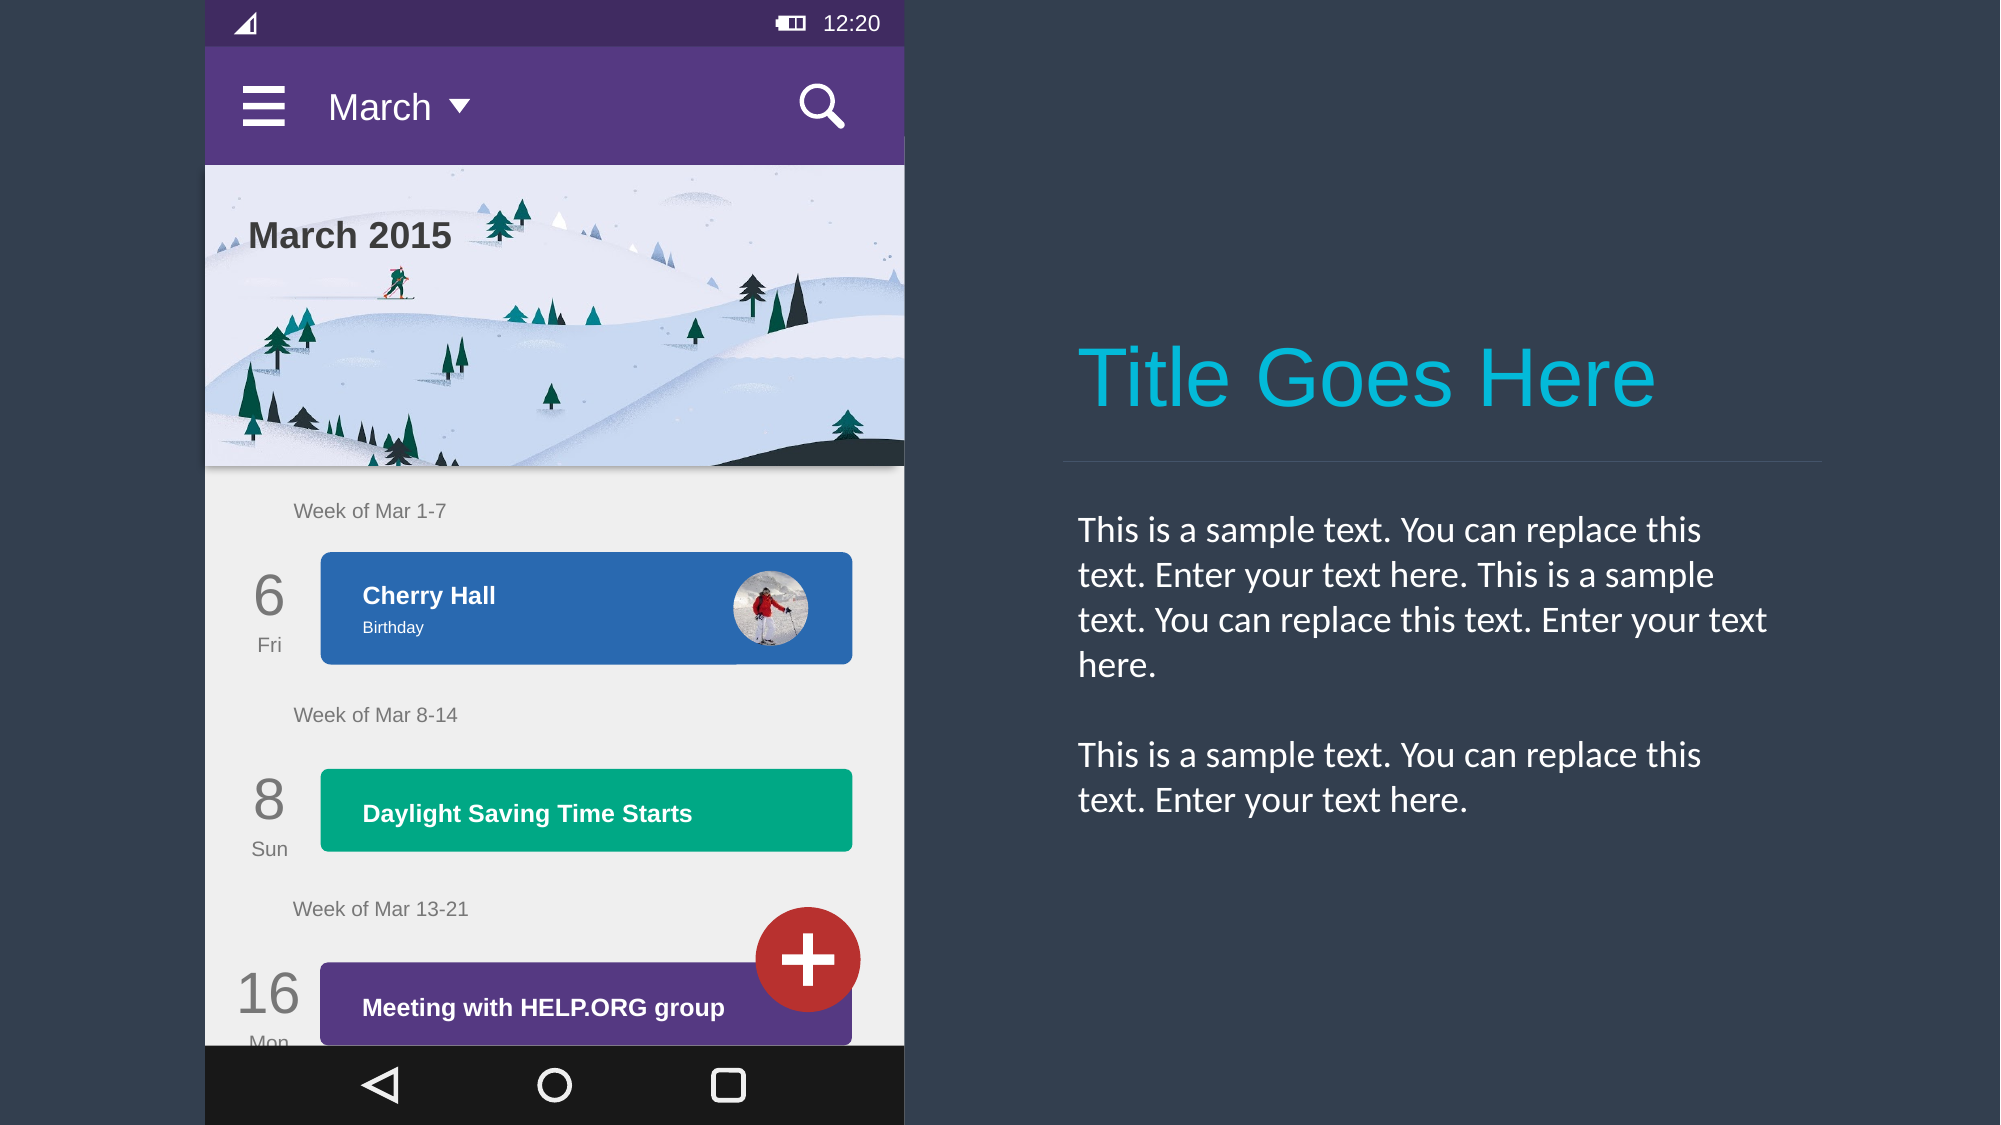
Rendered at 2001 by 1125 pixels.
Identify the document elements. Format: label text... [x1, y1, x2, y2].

text_box Title Goes Here [1063, 315, 1822, 431]
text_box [205, 0, 905, 1125]
text_box This is a sample text. You can replace this text. Enter your text here. This is a sample text. You can replace this text. Enter your text here. This is a sample text. You can replace this text. Enter your text here. [1063, 497, 1785, 872]
